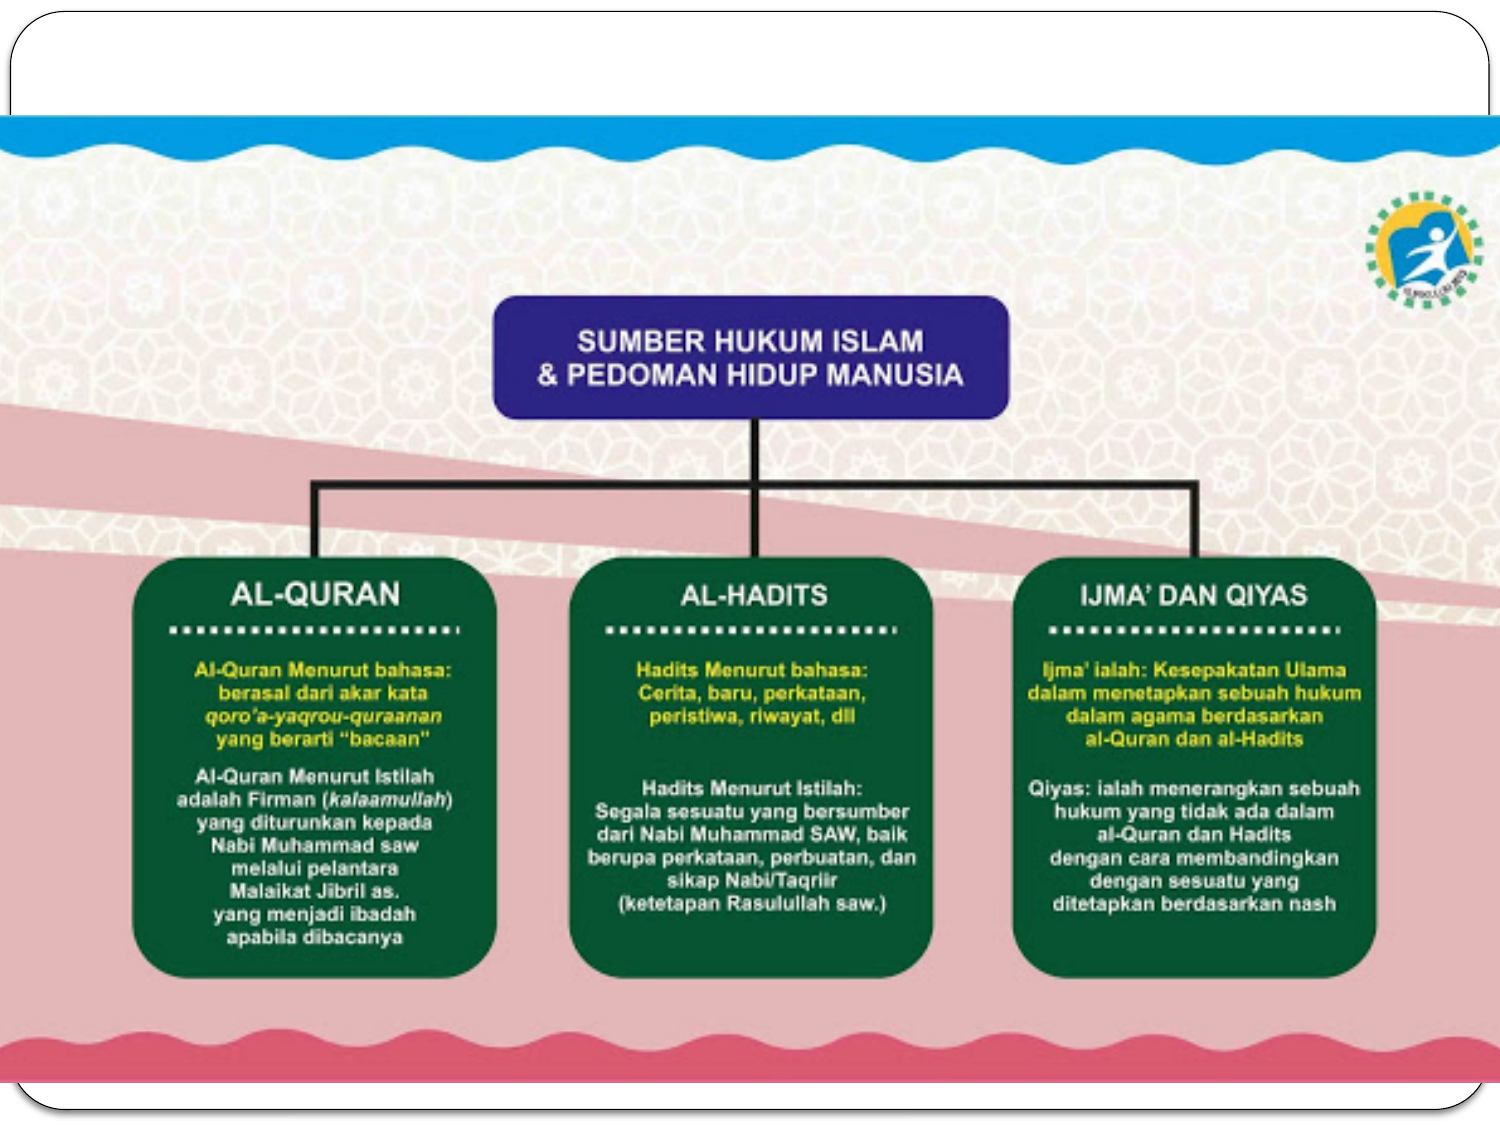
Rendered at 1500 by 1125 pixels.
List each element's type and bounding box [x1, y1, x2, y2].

list [0, 115, 1500, 1083]
